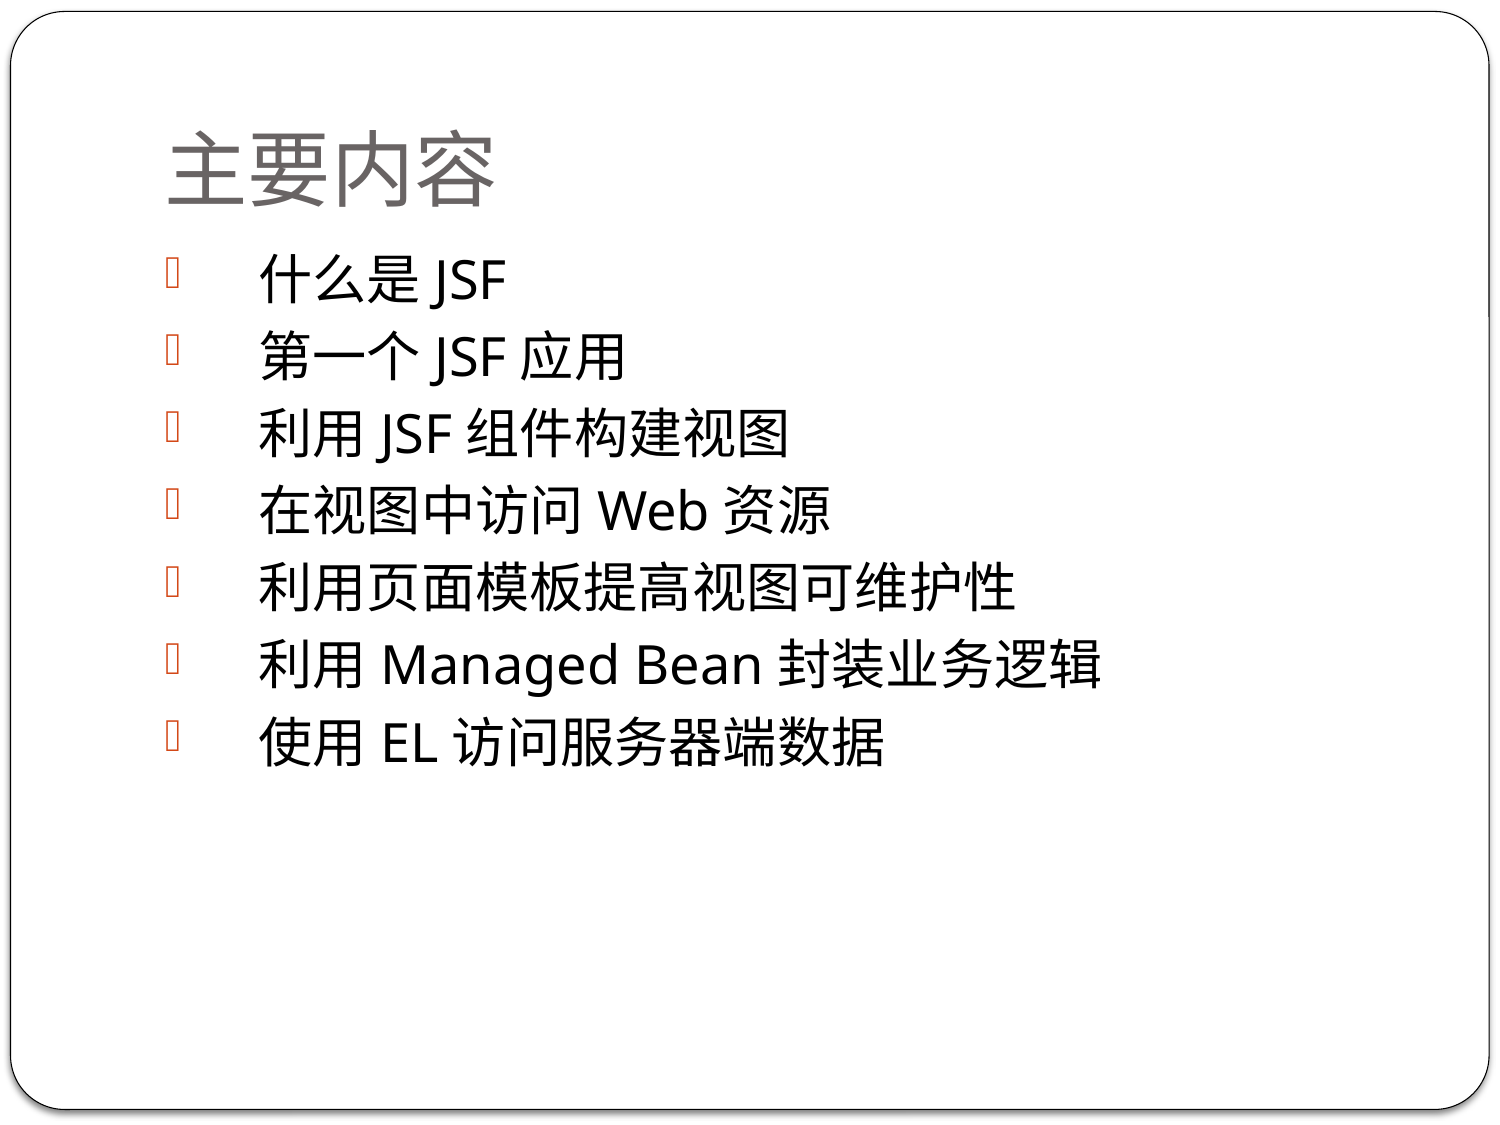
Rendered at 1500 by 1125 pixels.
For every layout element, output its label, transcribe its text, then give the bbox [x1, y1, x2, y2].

title 主要内容 [150, 45, 1425, 233]
list 什么是JSF 第一个JSF应用 利用JSF组件构建视图 在视图中访问Web资源 利用页面模板提高视图可维护性 利用Managed Bean封装业务逻辑 使用EL访问服务器端数据 [150, 237, 1425, 988]
